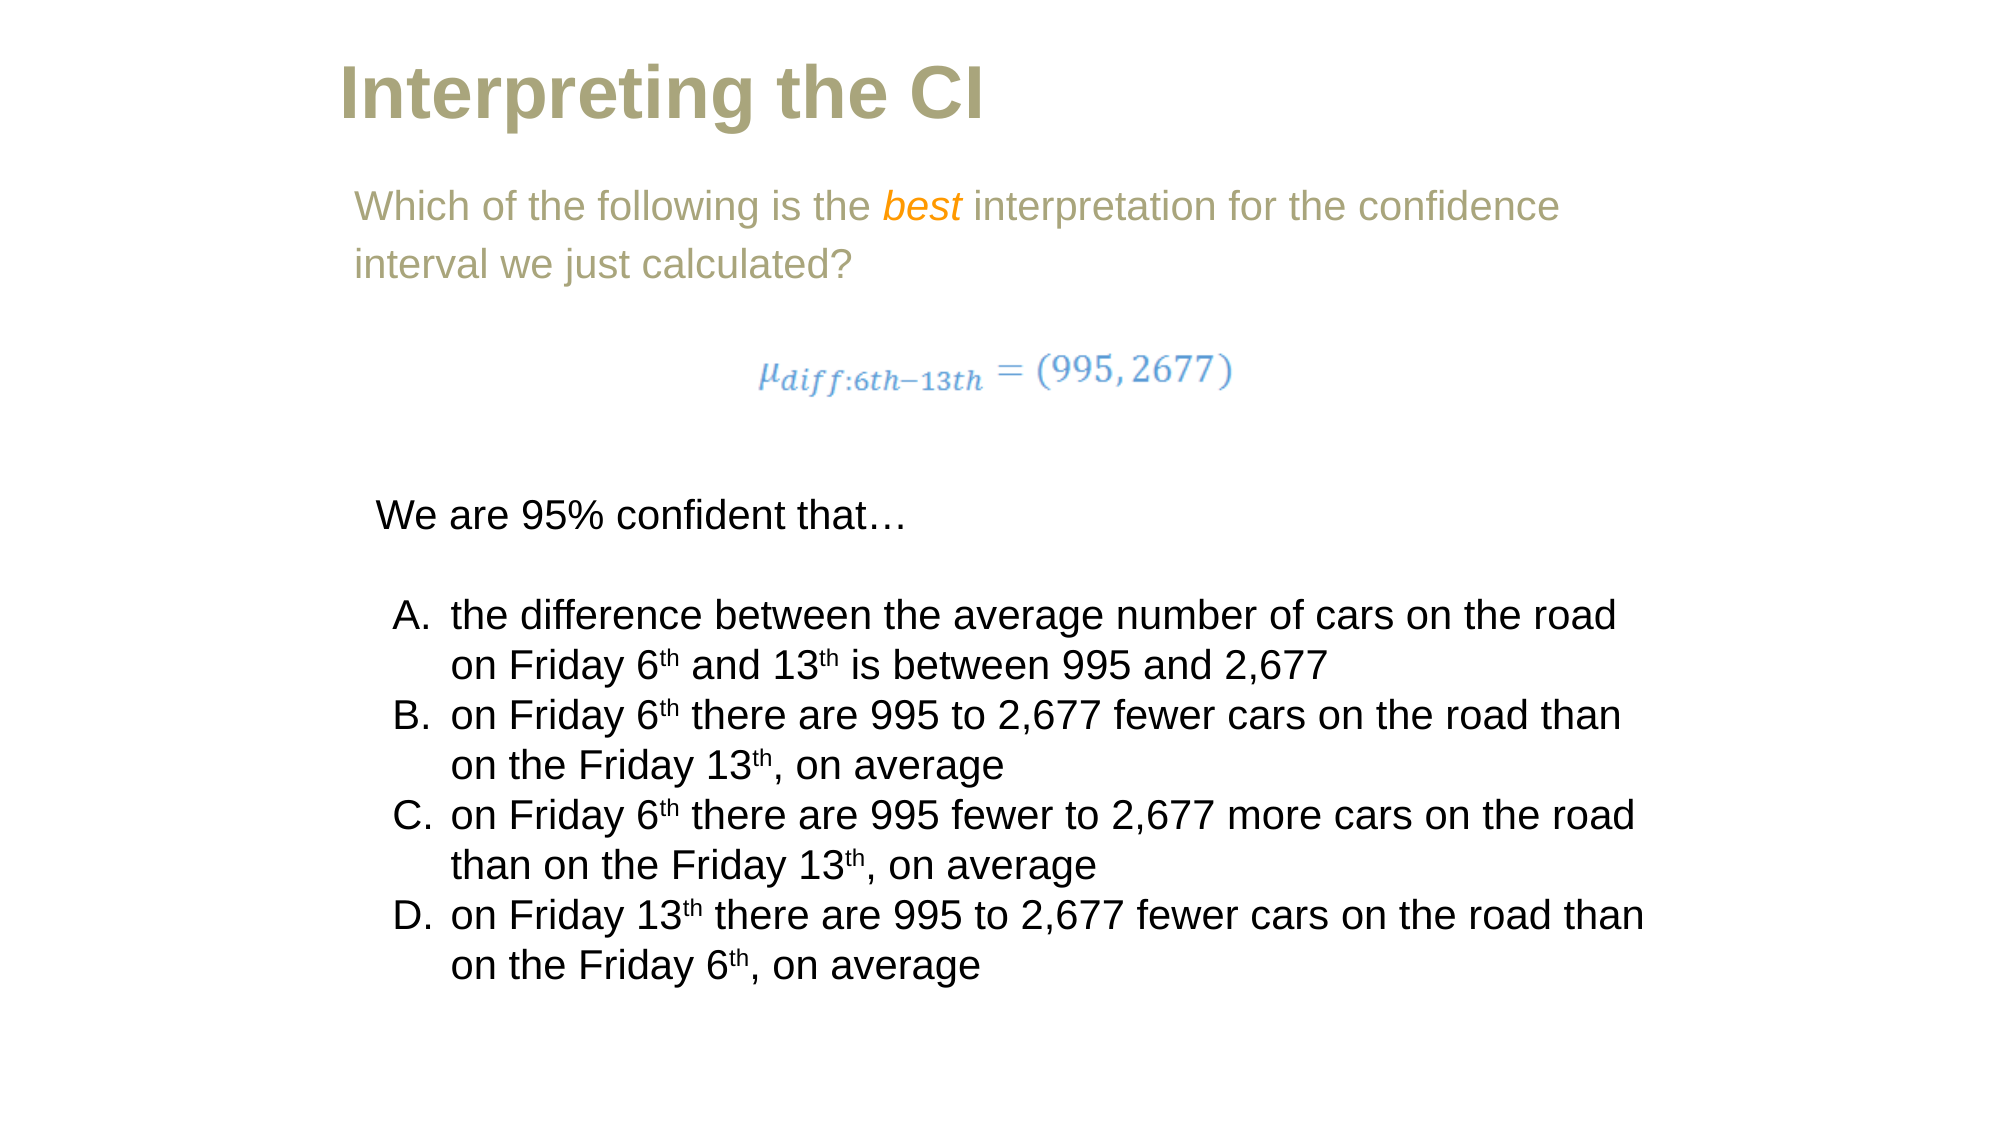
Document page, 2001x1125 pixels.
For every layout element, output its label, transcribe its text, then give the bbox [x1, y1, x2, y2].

picture [746, 344, 1254, 412]
title Interpreting the CI [324, 24, 1675, 149]
list Which of the following is the best interpretation for the confidence interval we just calculated? [339, 156, 1644, 364]
text_box We are 95% confident that… the difference between the average number of cars on the road on Friday 6th and 13th is between 995 and 2,677 on Friday 6th there are 995 to 2,677 fewer cars on the road than on the Friday 13th, on average on Friday 6th there are 995 fewer to 2,677 more cars on the road than on the Friday 13th, on average on Friday 13th there are 995 to 2,677 fewer cars on the road than on the Friday 6th, on average [360, 472, 1666, 1046]
